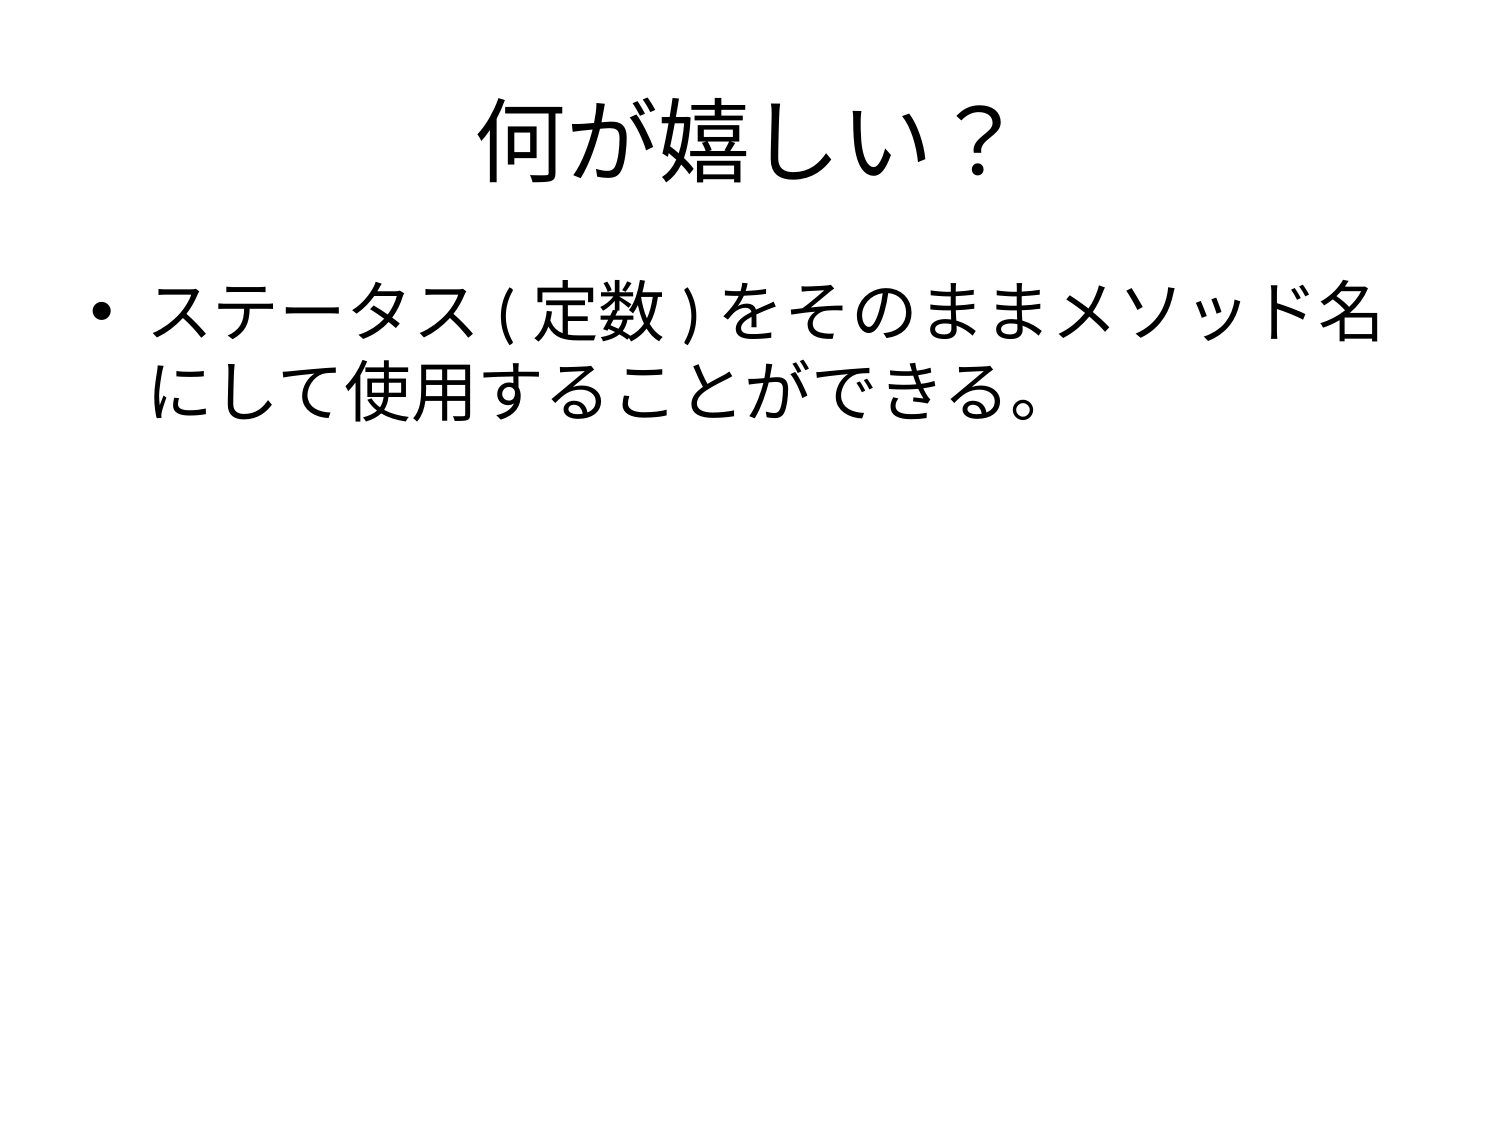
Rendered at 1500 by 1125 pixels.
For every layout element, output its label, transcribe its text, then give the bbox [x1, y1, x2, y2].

list ステータス(定数)をそのままメソッド名にして使用することができる。 [75, 262, 1425, 1005]
title 何が嬉しい？ [75, 45, 1425, 233]
